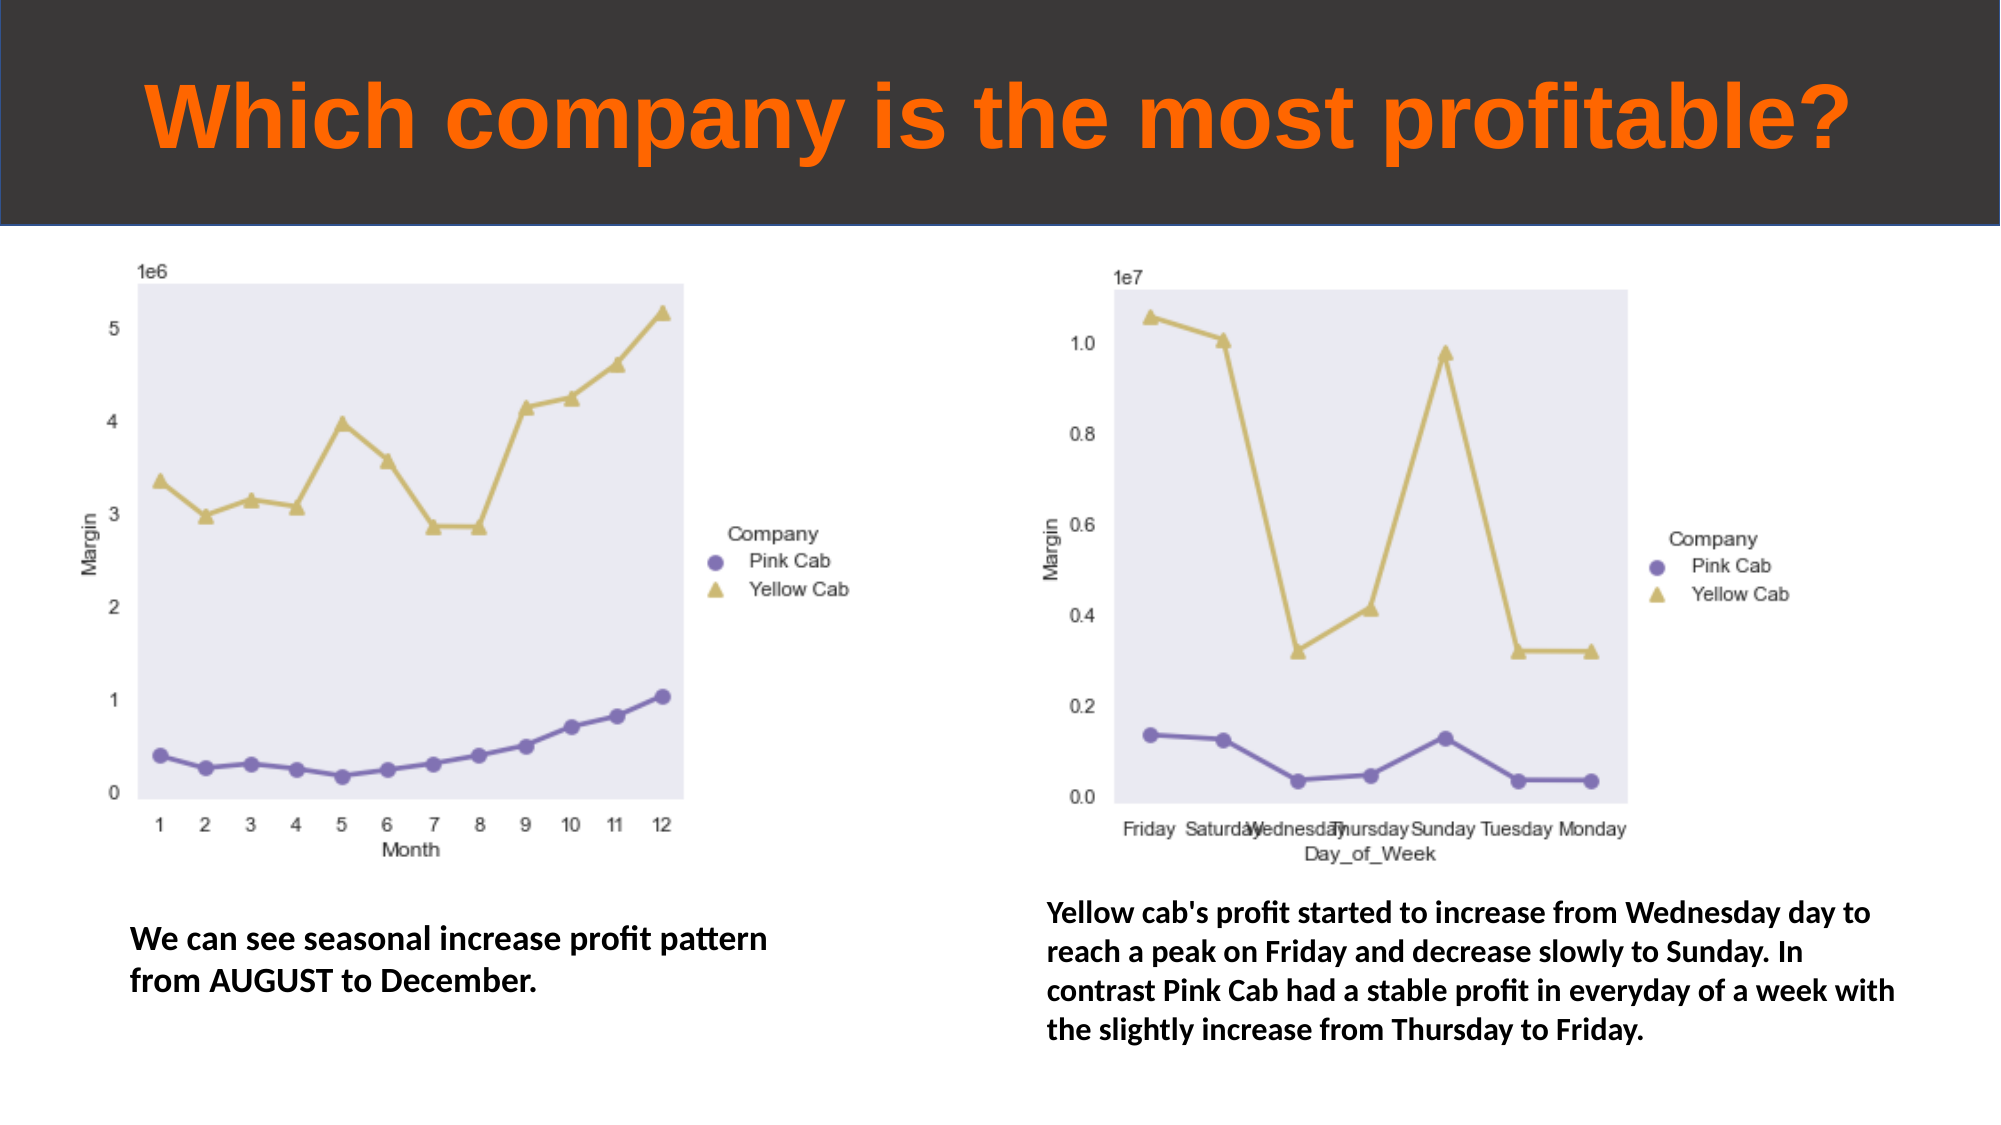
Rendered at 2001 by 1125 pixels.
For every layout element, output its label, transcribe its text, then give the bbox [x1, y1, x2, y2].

text_box Which company is the most profitable? [0, 0, 2000, 225]
text_box Yellow cab's profit started to increase from Wednesday day to reach a peak on Friday and decrease slowly to Sunday. In contrast Pink Cab had a stable profit in everyday of a week with the slightly increase from Thursday to Friday. [1031, 876, 1922, 1062]
text_box We can see seasonal increase profit pattern from AUGUST to December. [114, 899, 858, 1015]
picture [1031, 258, 1807, 877]
picture [69, 252, 868, 873]
